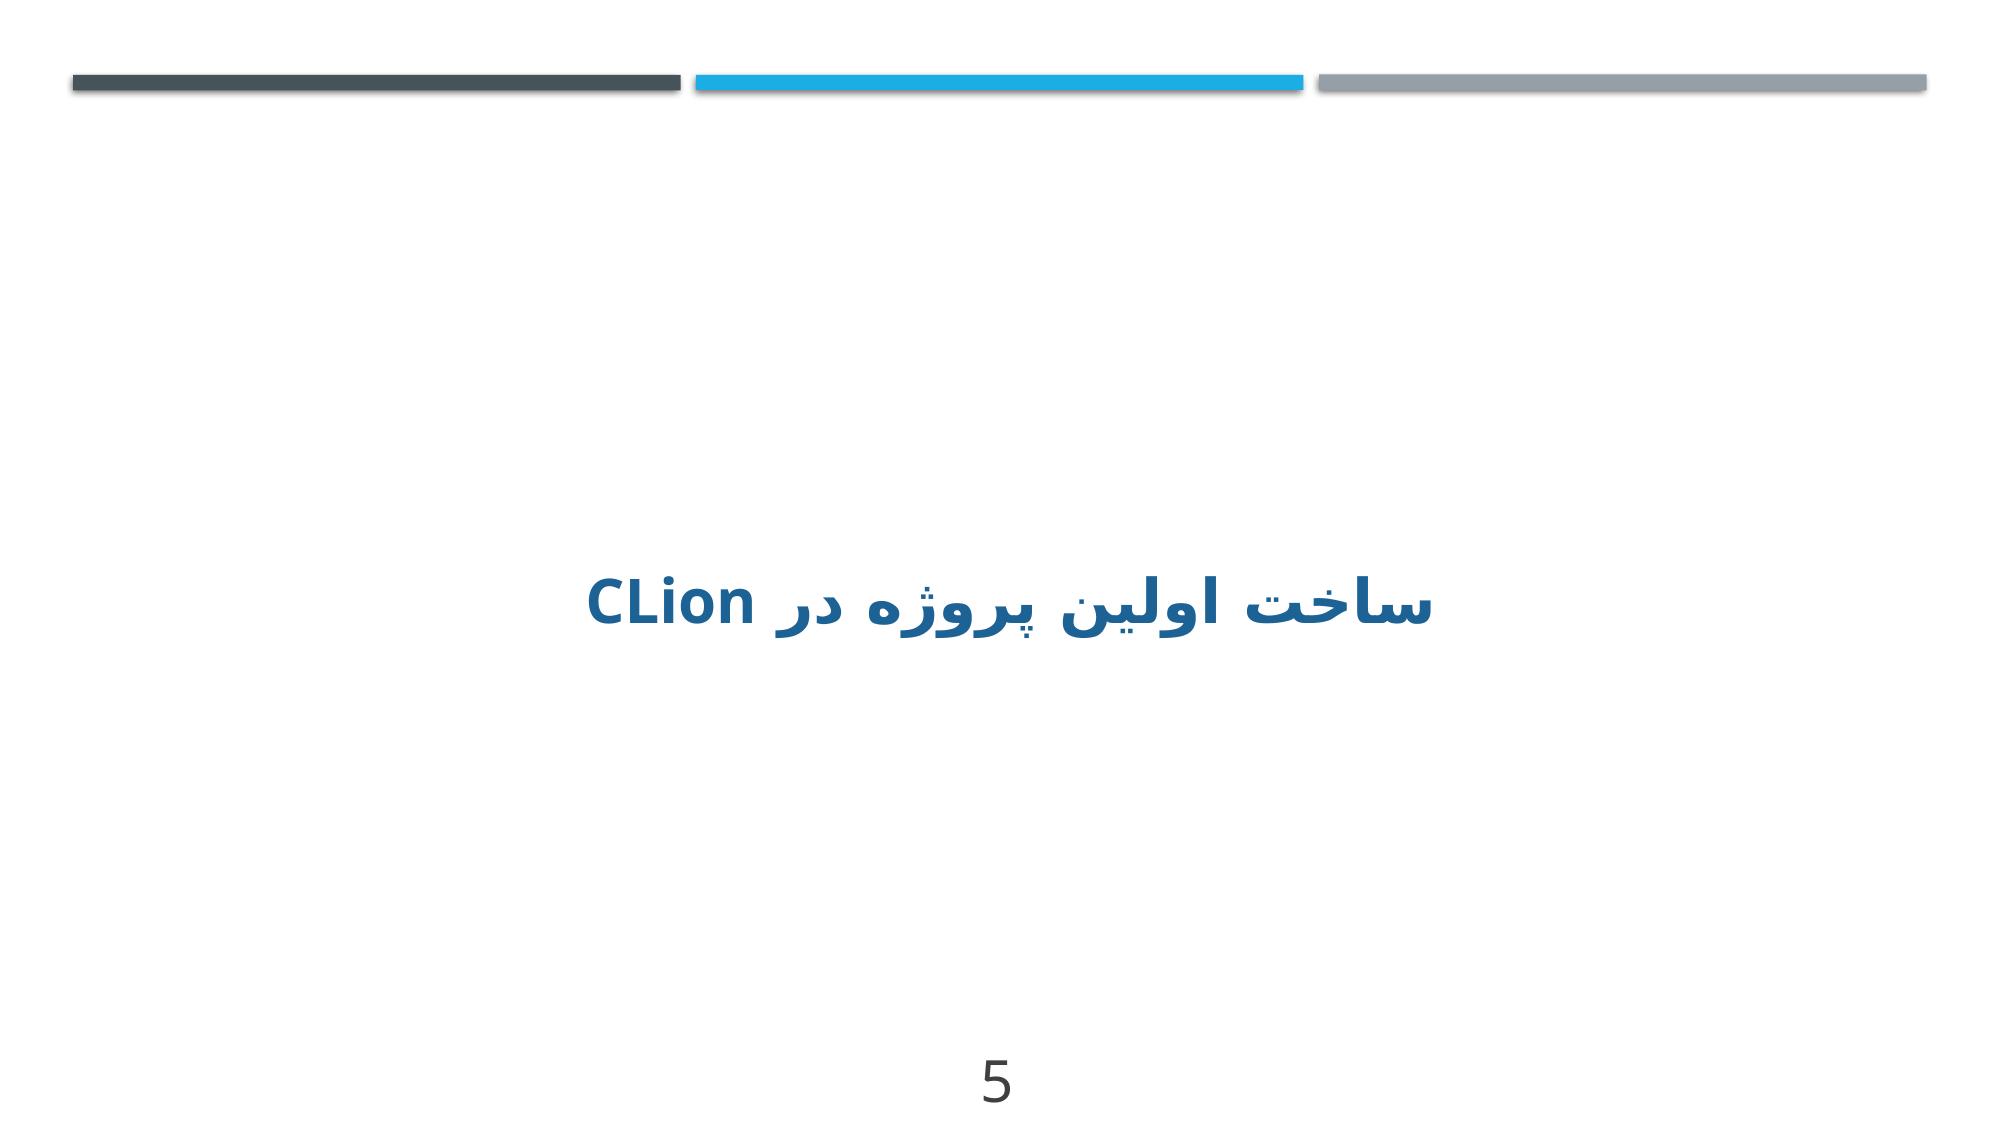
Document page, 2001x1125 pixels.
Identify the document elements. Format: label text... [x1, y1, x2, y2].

text_box ساخت اولین پروژه در CLion [249, 562, 1750, 645]
